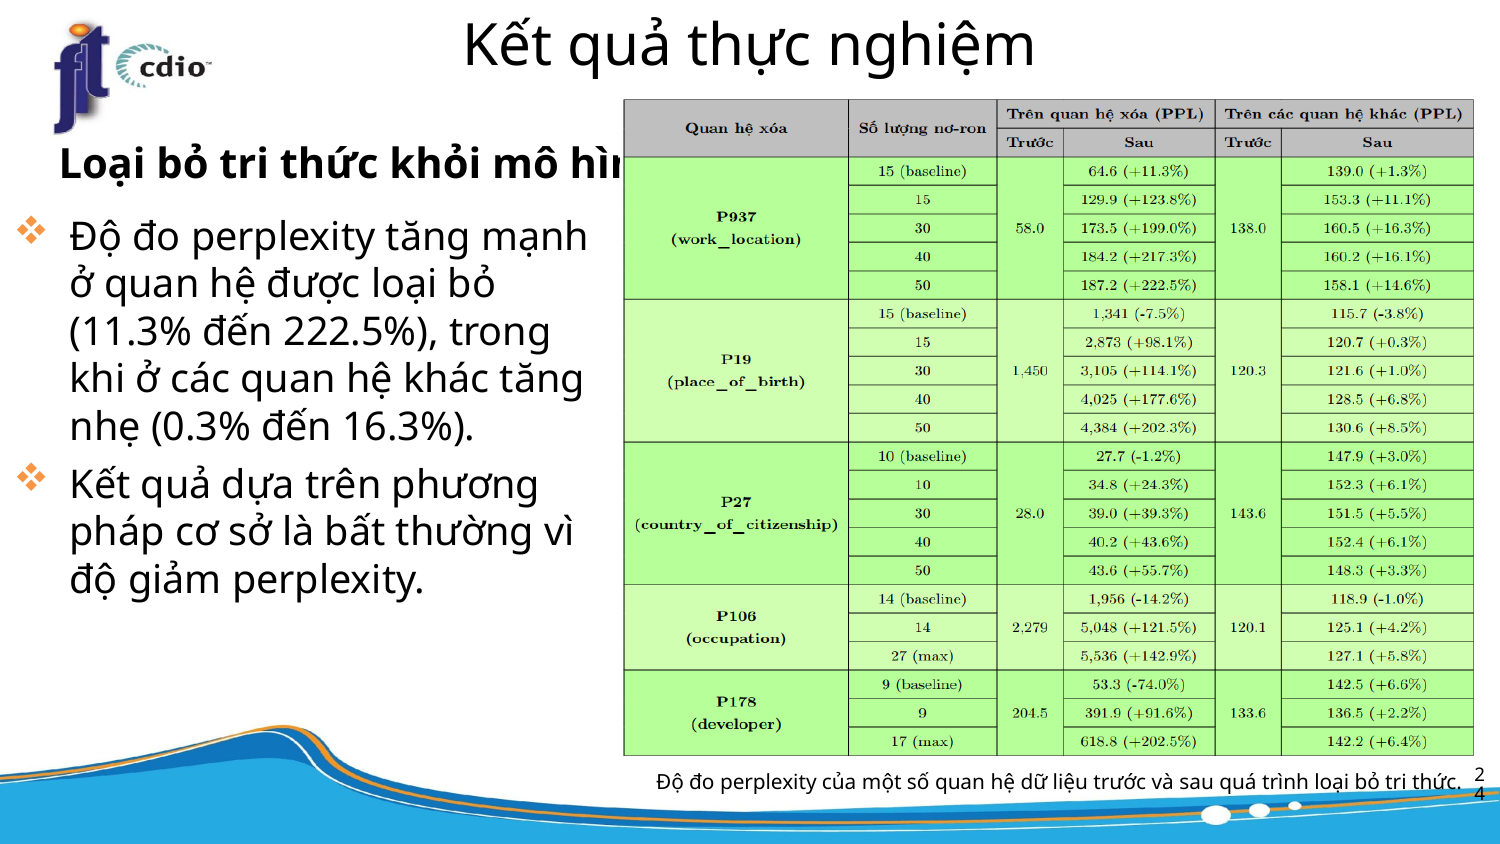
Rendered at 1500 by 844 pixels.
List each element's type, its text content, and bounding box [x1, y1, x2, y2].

list Độ đo perplexity tăng mạnh ở quan hệ được loại bỏ (11.3% đến 222.5%), trong khi ở các quan hệ khác tăng nhẹ (0.3% đến 16.3%). Kết quả dựa trên phương pháp cơ sở là bất thường vì độ giảm perplexity. [13, 210, 606, 606]
text_box Độ đo perplexity của một số quan hệ dữ liệu trước và sau quá trình loại bỏ tri thức. [644, 768, 1474, 794]
slide_number 24 [1457, 762, 1494, 788]
text_box Loại bỏ tri thức khỏi mô hình [58, 136, 614, 187]
title Kết quả thực nghiệm [441, 7, 1059, 99]
picture [0, 15, 1500, 844]
